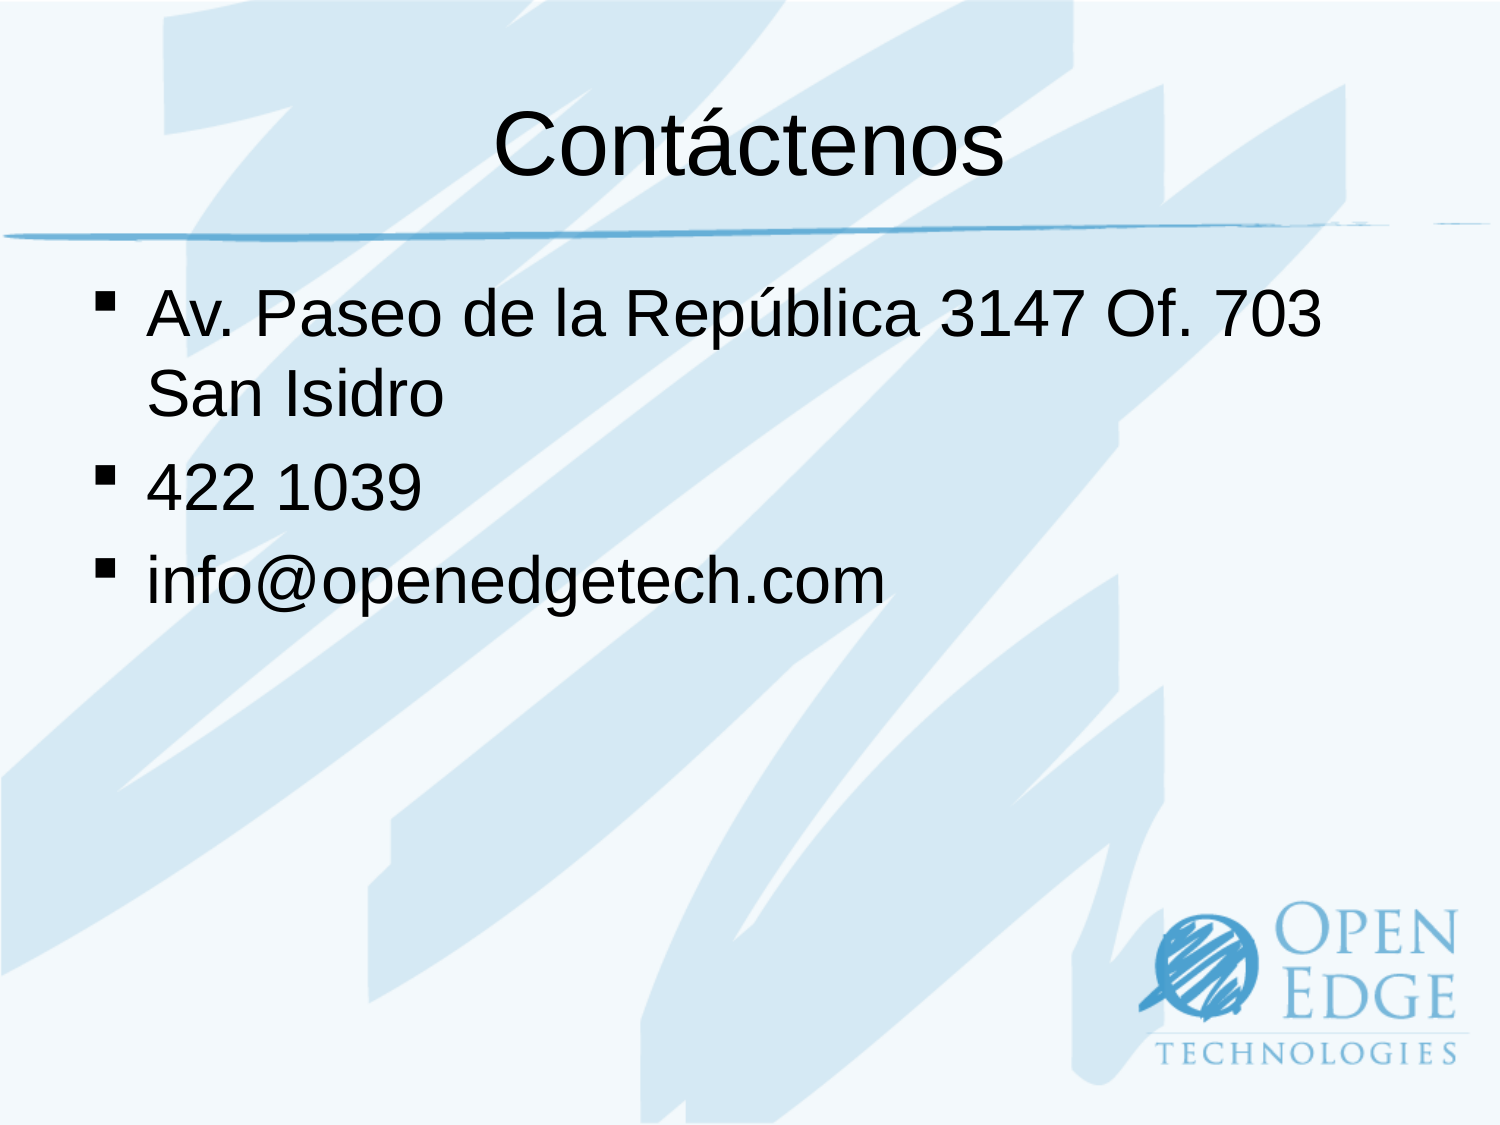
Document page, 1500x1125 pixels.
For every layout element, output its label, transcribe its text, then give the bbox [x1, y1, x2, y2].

title Contáctenos [74, 44, 1426, 233]
list Av. Paseo de la República 3147 Of. 703 San Isidro 422 1039 info@openedgetech.com [74, 262, 1426, 1006]
picture [0, 0, 1500, 1125]
